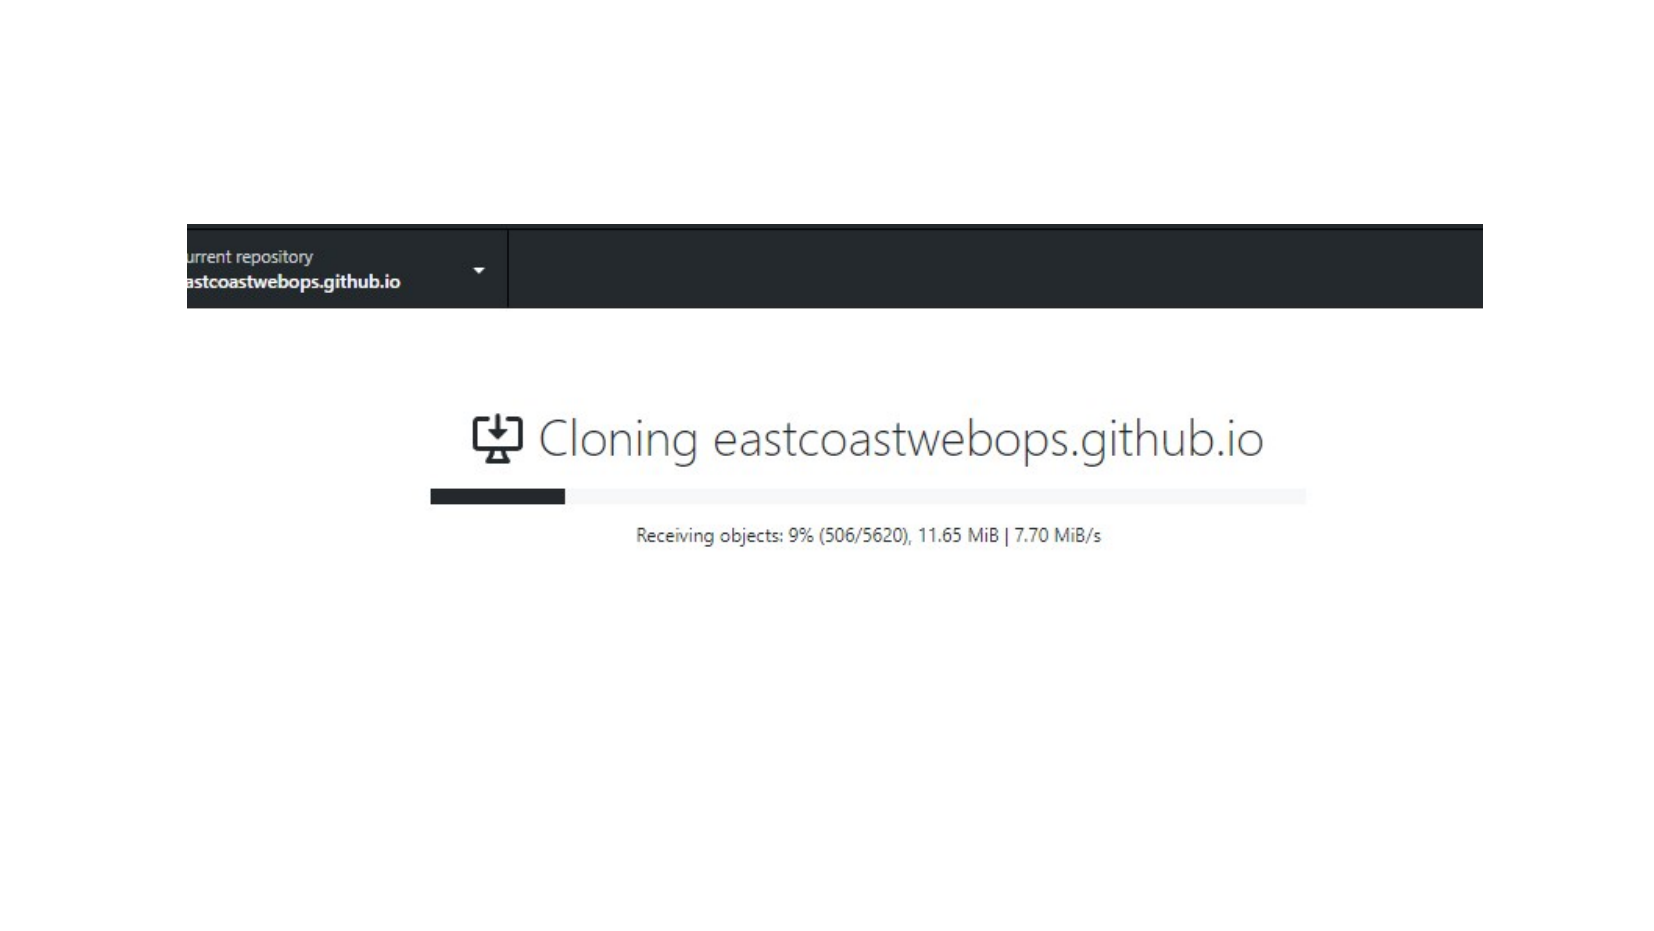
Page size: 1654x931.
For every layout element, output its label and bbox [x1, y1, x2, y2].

picture [187, 224, 1483, 688]
